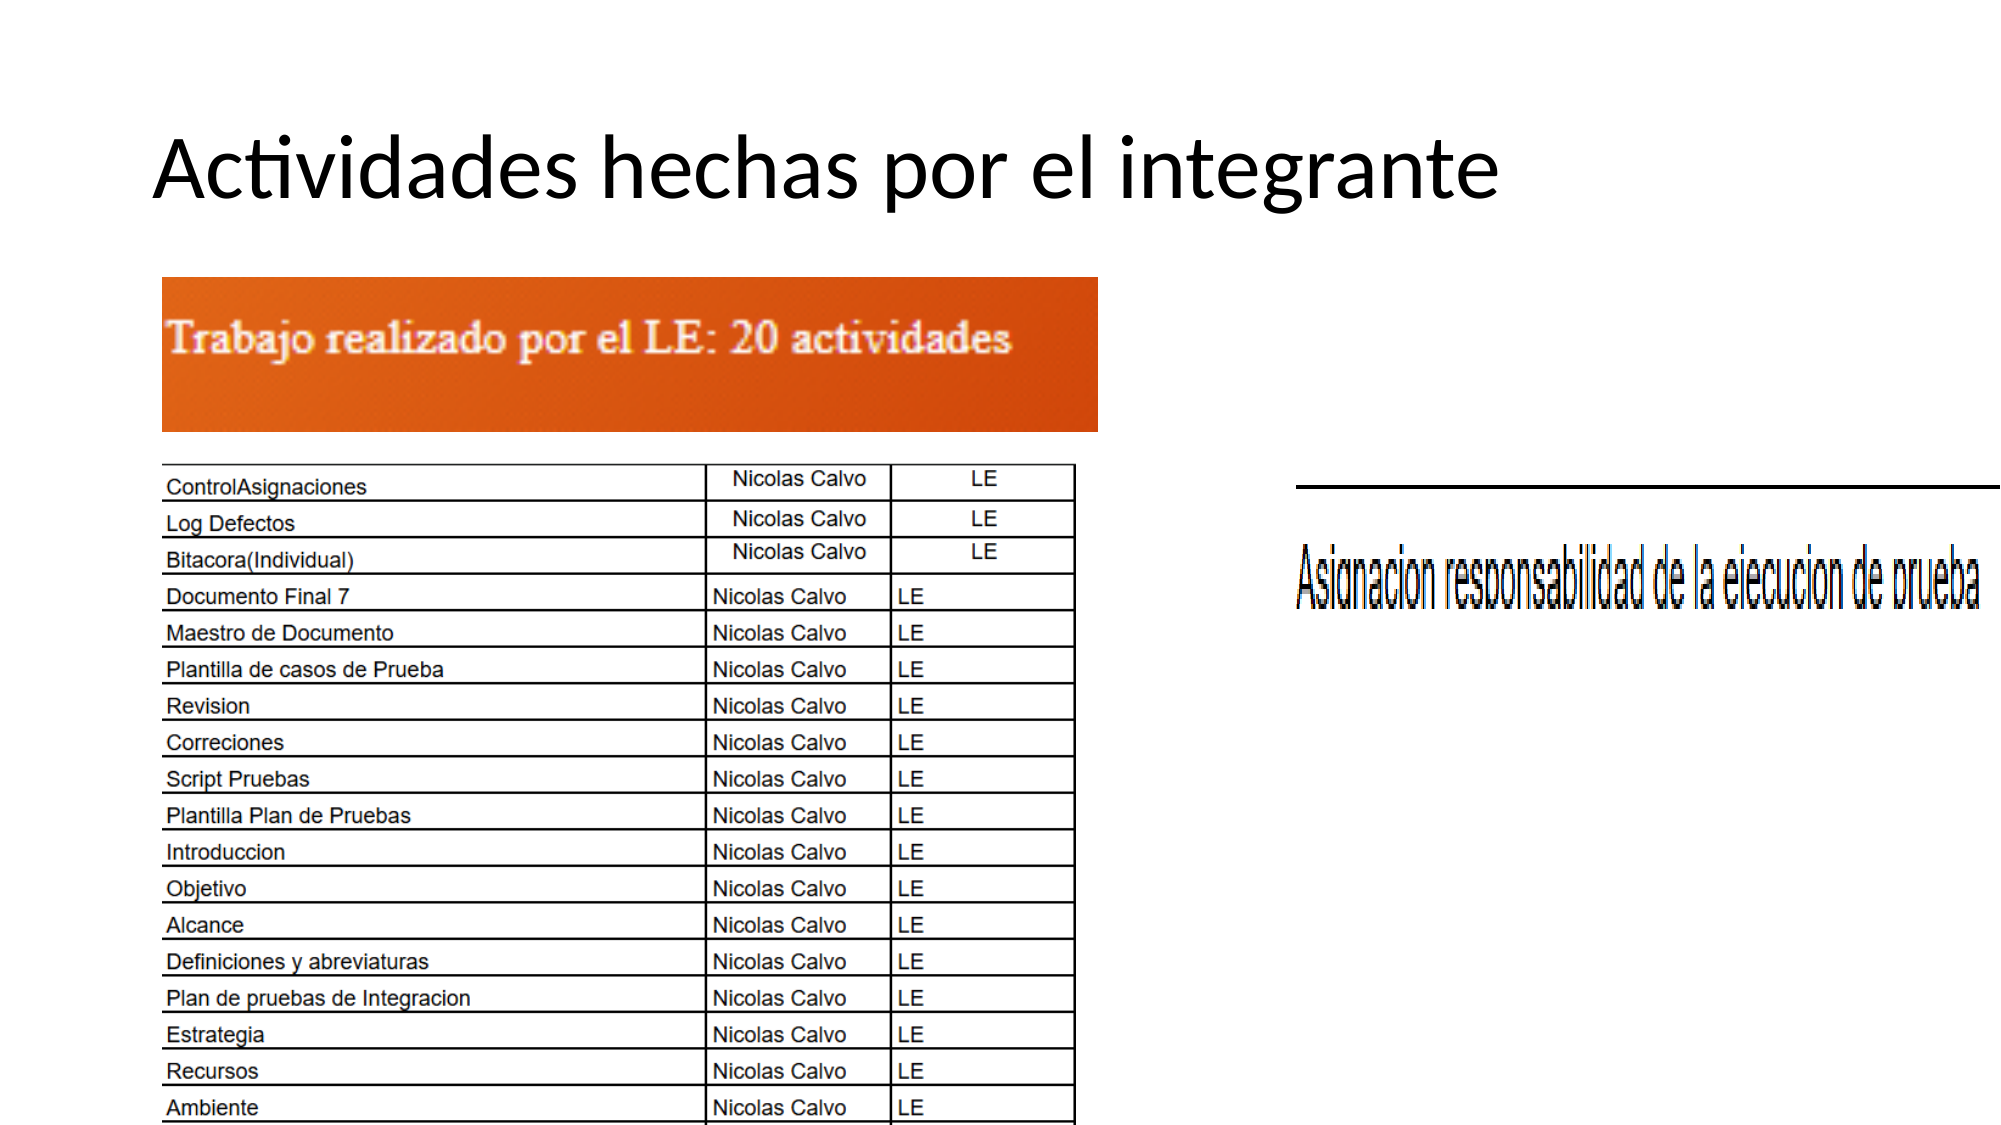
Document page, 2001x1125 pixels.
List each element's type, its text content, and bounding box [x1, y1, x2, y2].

title Actividades hechas por el integrante [137, 59, 1863, 278]
picture [1296, 485, 2000, 610]
picture [161, 277, 1098, 432]
picture [162, 463, 1076, 1125]
